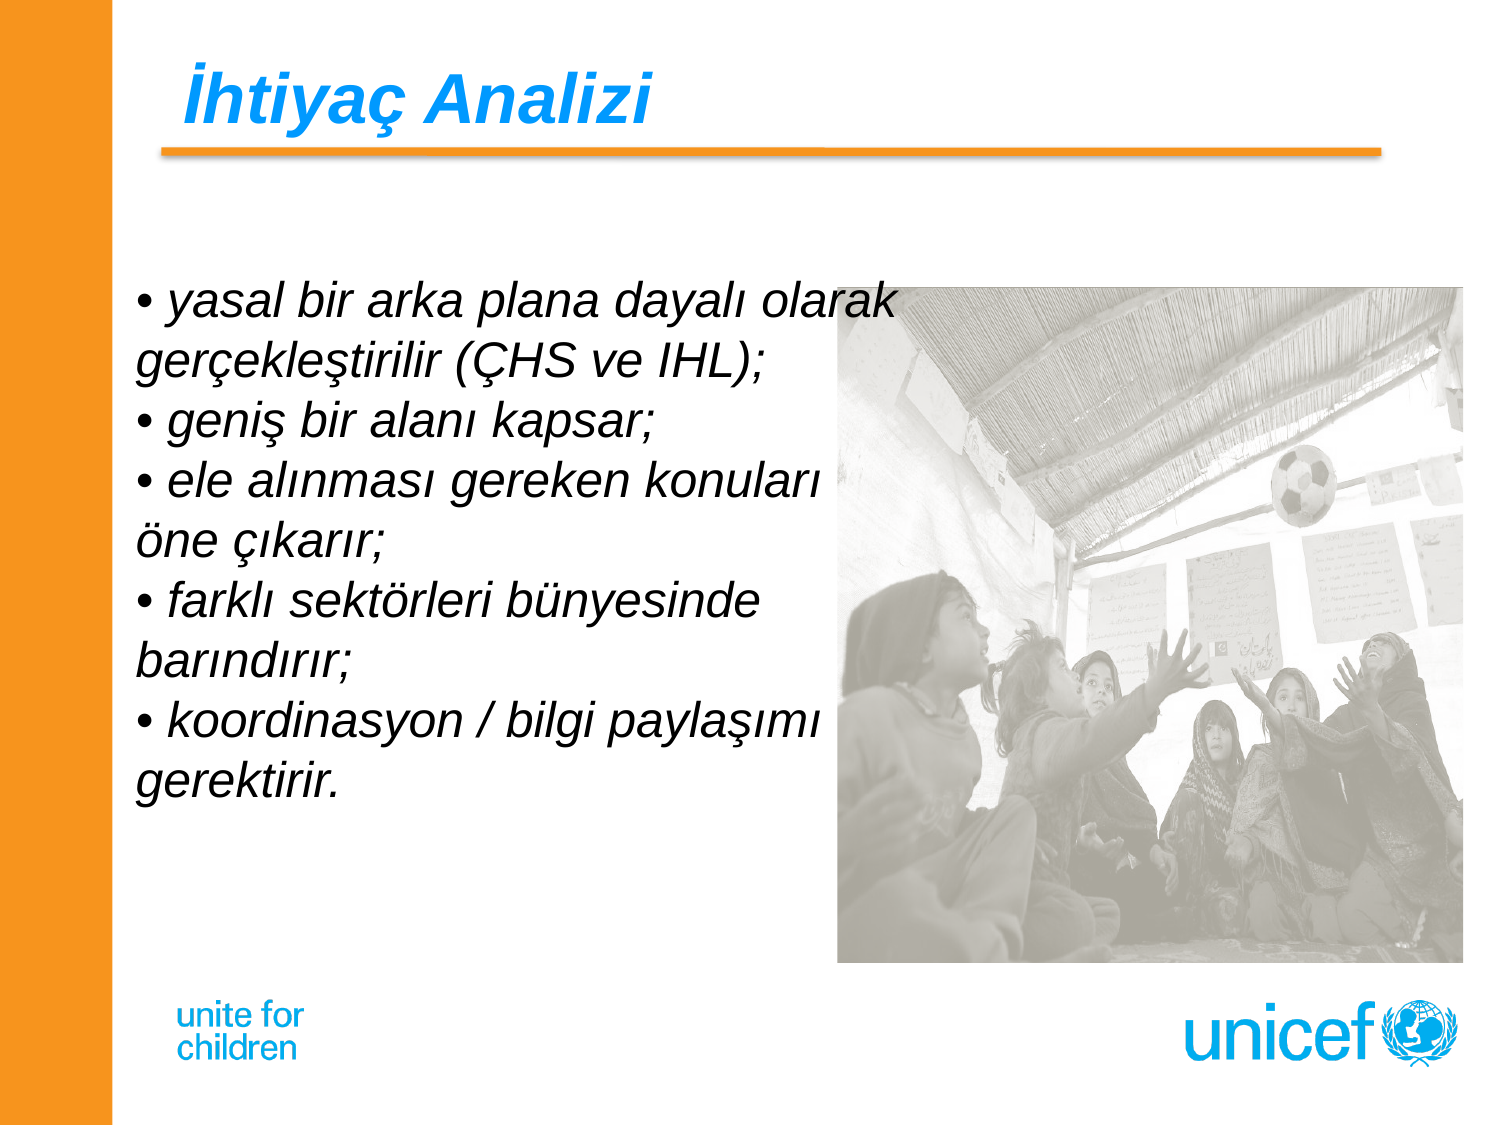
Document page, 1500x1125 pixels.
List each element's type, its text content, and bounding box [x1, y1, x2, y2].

title İhtiyaç Analizi [168, 45, 913, 170]
text_box • yasal bir arka plana dayalı olarak gerçekleştirilir (ÇHS ve IHL); • geniş bir alanı kapsar; • ele alınması gereken konuları öne çıkarır; • farklı sektörleri bünyesinde barındırır; • koordinasyon / bilgi paylaşımı gerektirir. [120, 170, 934, 950]
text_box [171, 995, 1462, 1072]
picture [837, 287, 1464, 963]
